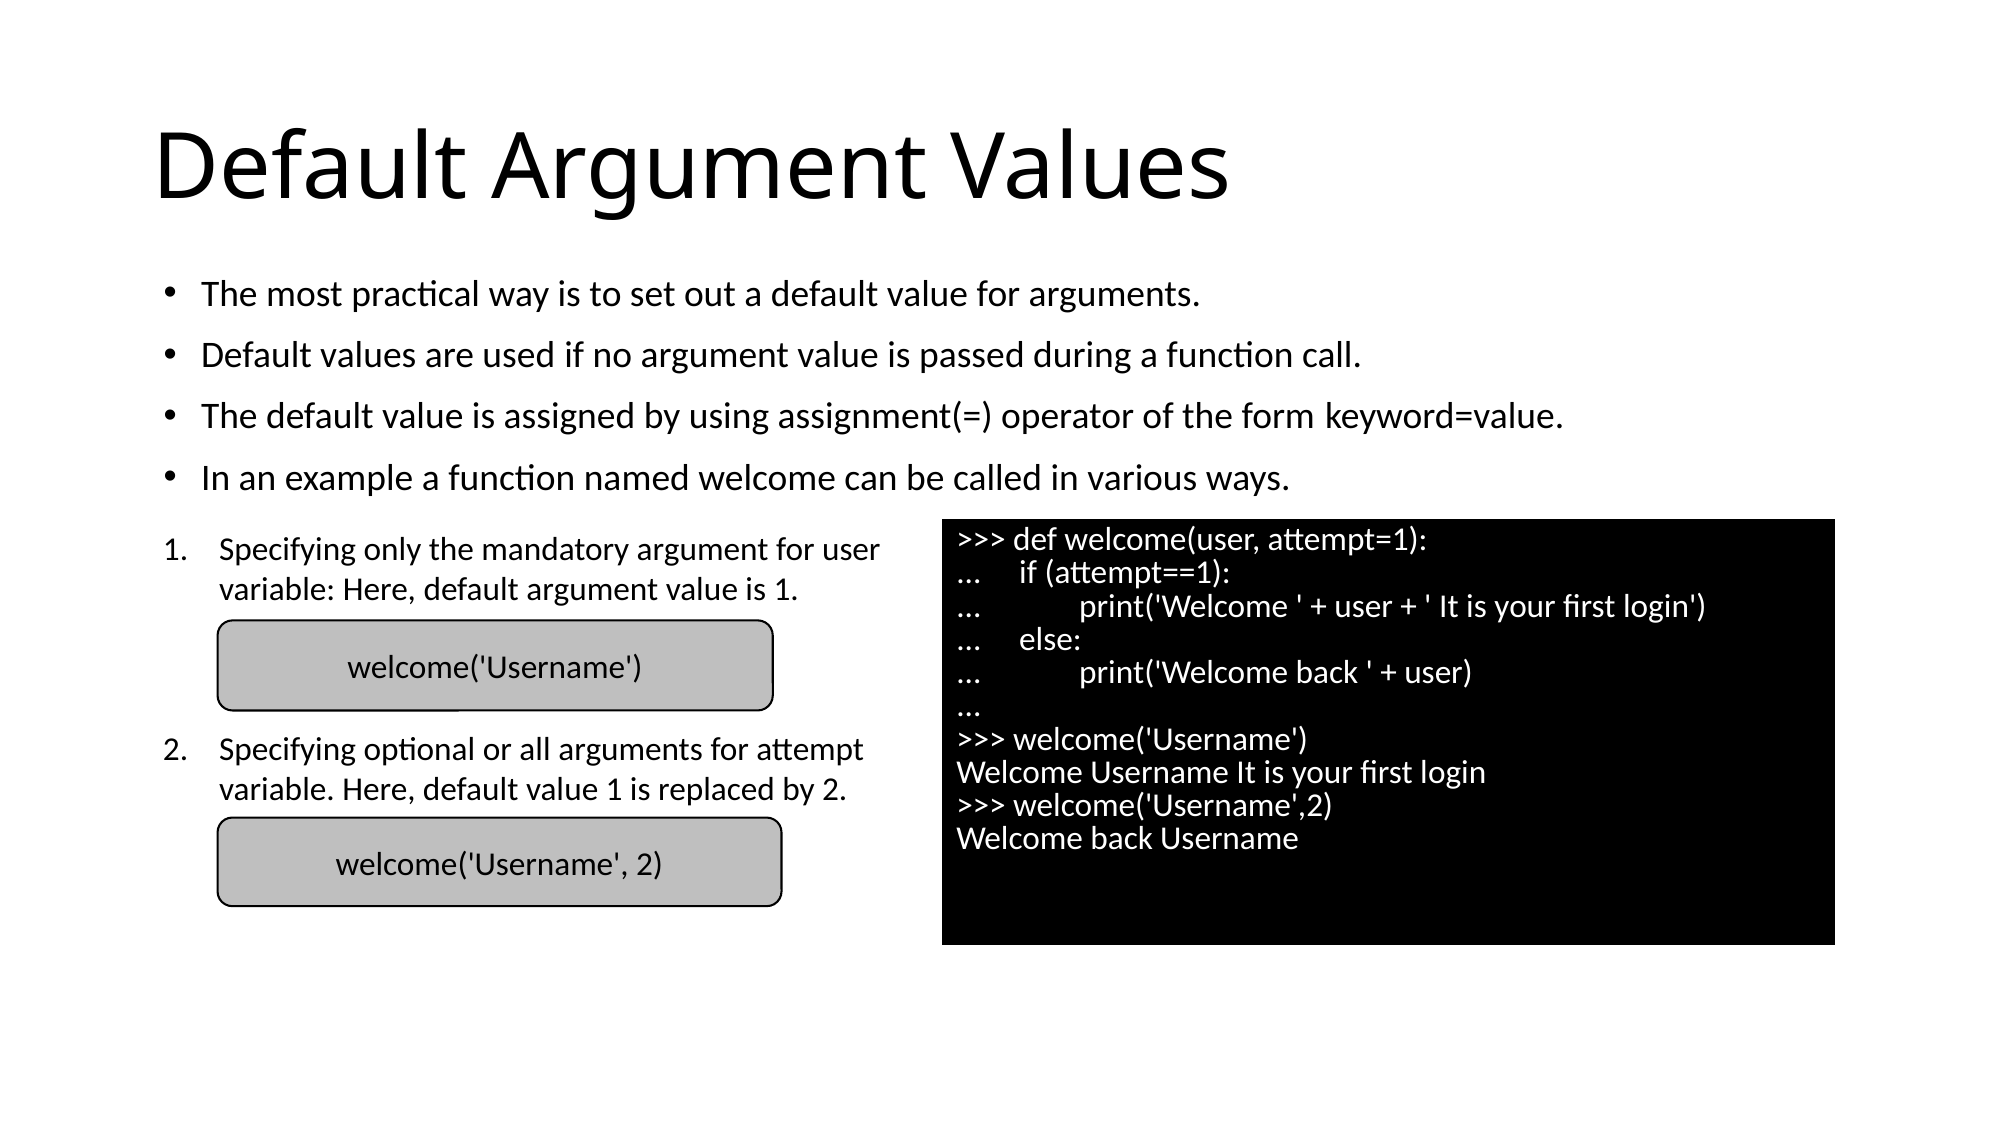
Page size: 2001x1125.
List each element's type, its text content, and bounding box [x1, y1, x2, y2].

title Default Argument Values [137, 59, 1863, 278]
table_header >>> def welcome(user, attempt=1): ... if (attempt==1): ... print('Welcome ' + user + ' It is your first login') ... else: ... print('Welcome back ' + user) ... >>> welcome('Username') Welcome Username It is your first login >>> welcome('Username',2) Welcome back Username [942, 519, 1835, 945]
list The most practical way is to set out a default value for arguments. Default values are used if no argument value is passed during a function call. The default value is assigned by using assignment(=) operator of the form keyword=value. In an example a function named welcome can be called in various ways. [148, 266, 1887, 922]
text_box welcome('Username') [216, 619, 774, 712]
text_box Specifying only the mandatory argument for user variable: Here, default argument value is 1. Specifying optional or all arguments for attempt variable. Here, default value 1 is replaced by 2. [147, 519, 928, 895]
text_box welcome('Username', 2) [216, 816, 783, 908]
